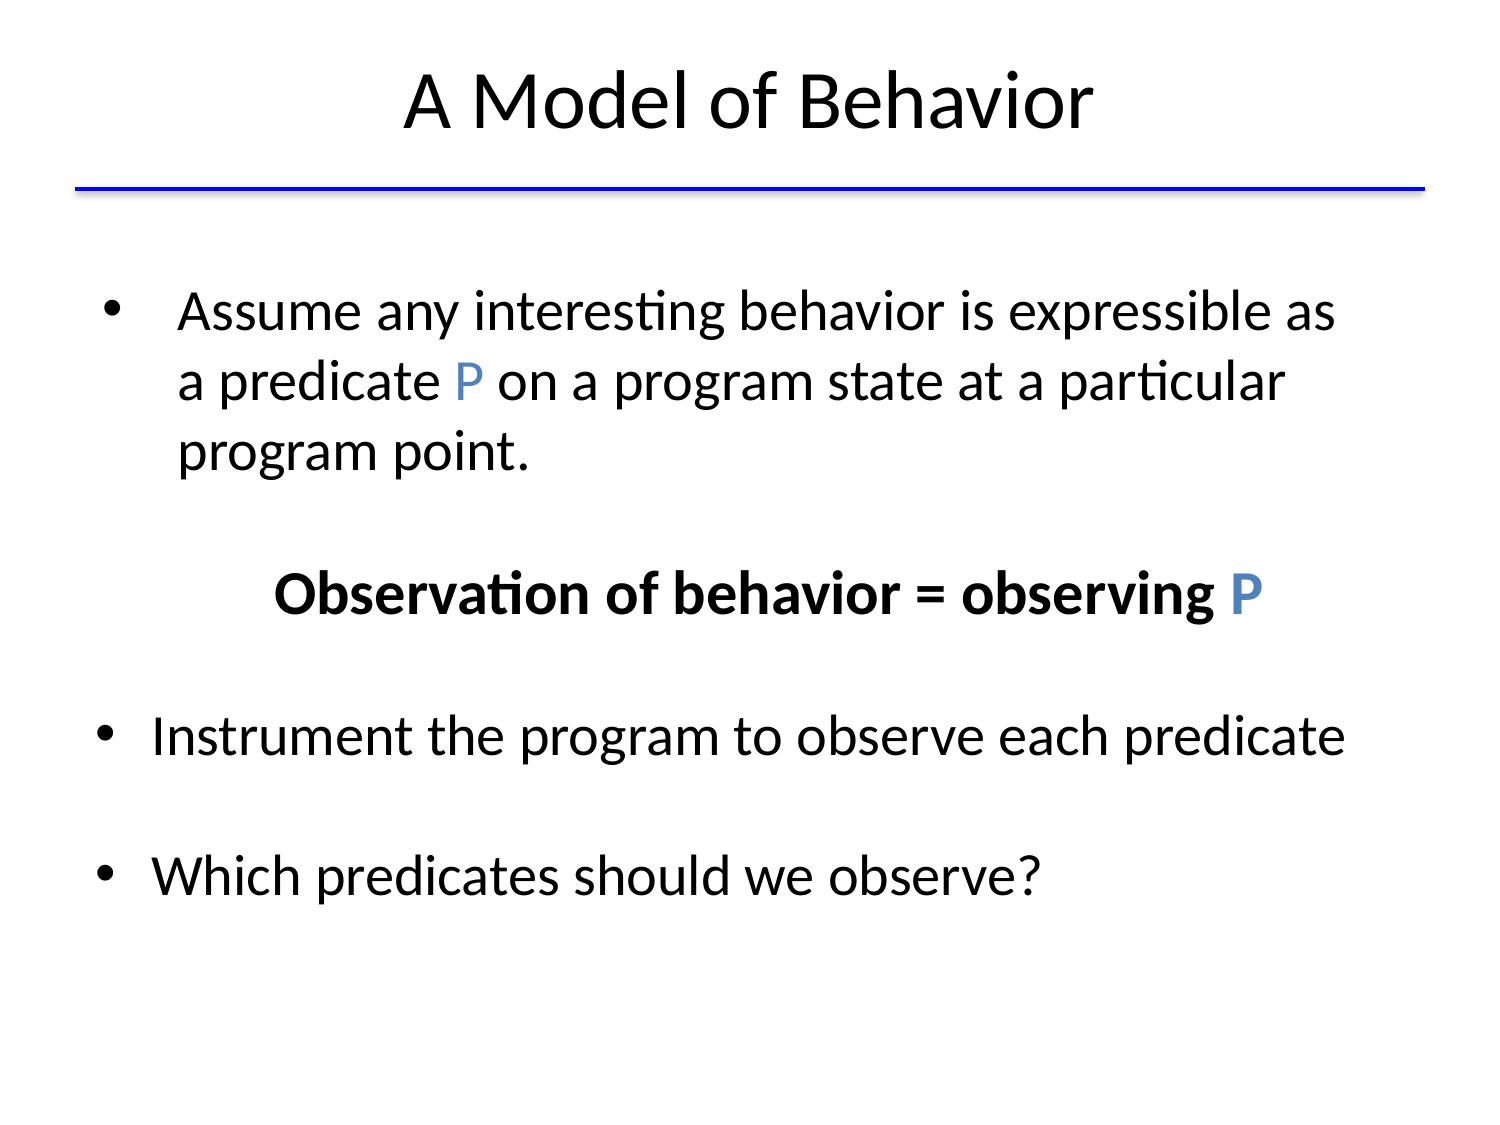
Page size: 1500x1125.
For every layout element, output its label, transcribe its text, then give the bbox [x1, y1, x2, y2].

title A Model of Behavior [75, 1, 1425, 190]
list Assume any interesting behavior is expressible as a predicate P on a program state at a particular program point. Observation of behavior = observing P Instrument the program to observe each predicate Which predicates should we observe? [75, 262, 1463, 1005]
